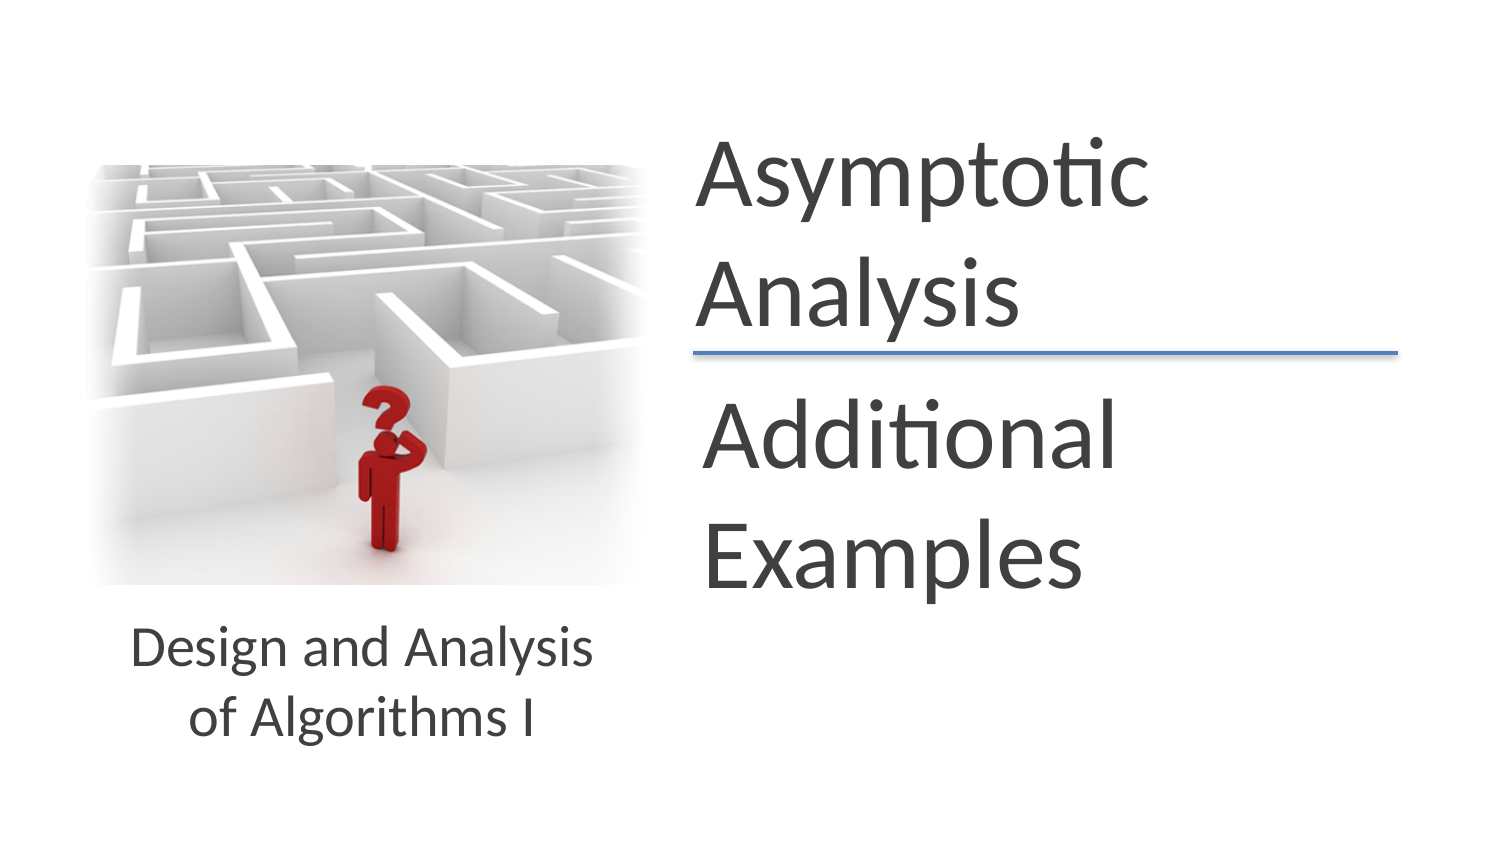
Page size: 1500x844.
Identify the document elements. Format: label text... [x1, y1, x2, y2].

text_box Design and Analysis of Algorithms I [87, 609, 638, 747]
text_box Asymptotic Analysis [680, 109, 1493, 344]
title Additional Examples [687, 355, 1450, 622]
picture [87, 165, 648, 585]
